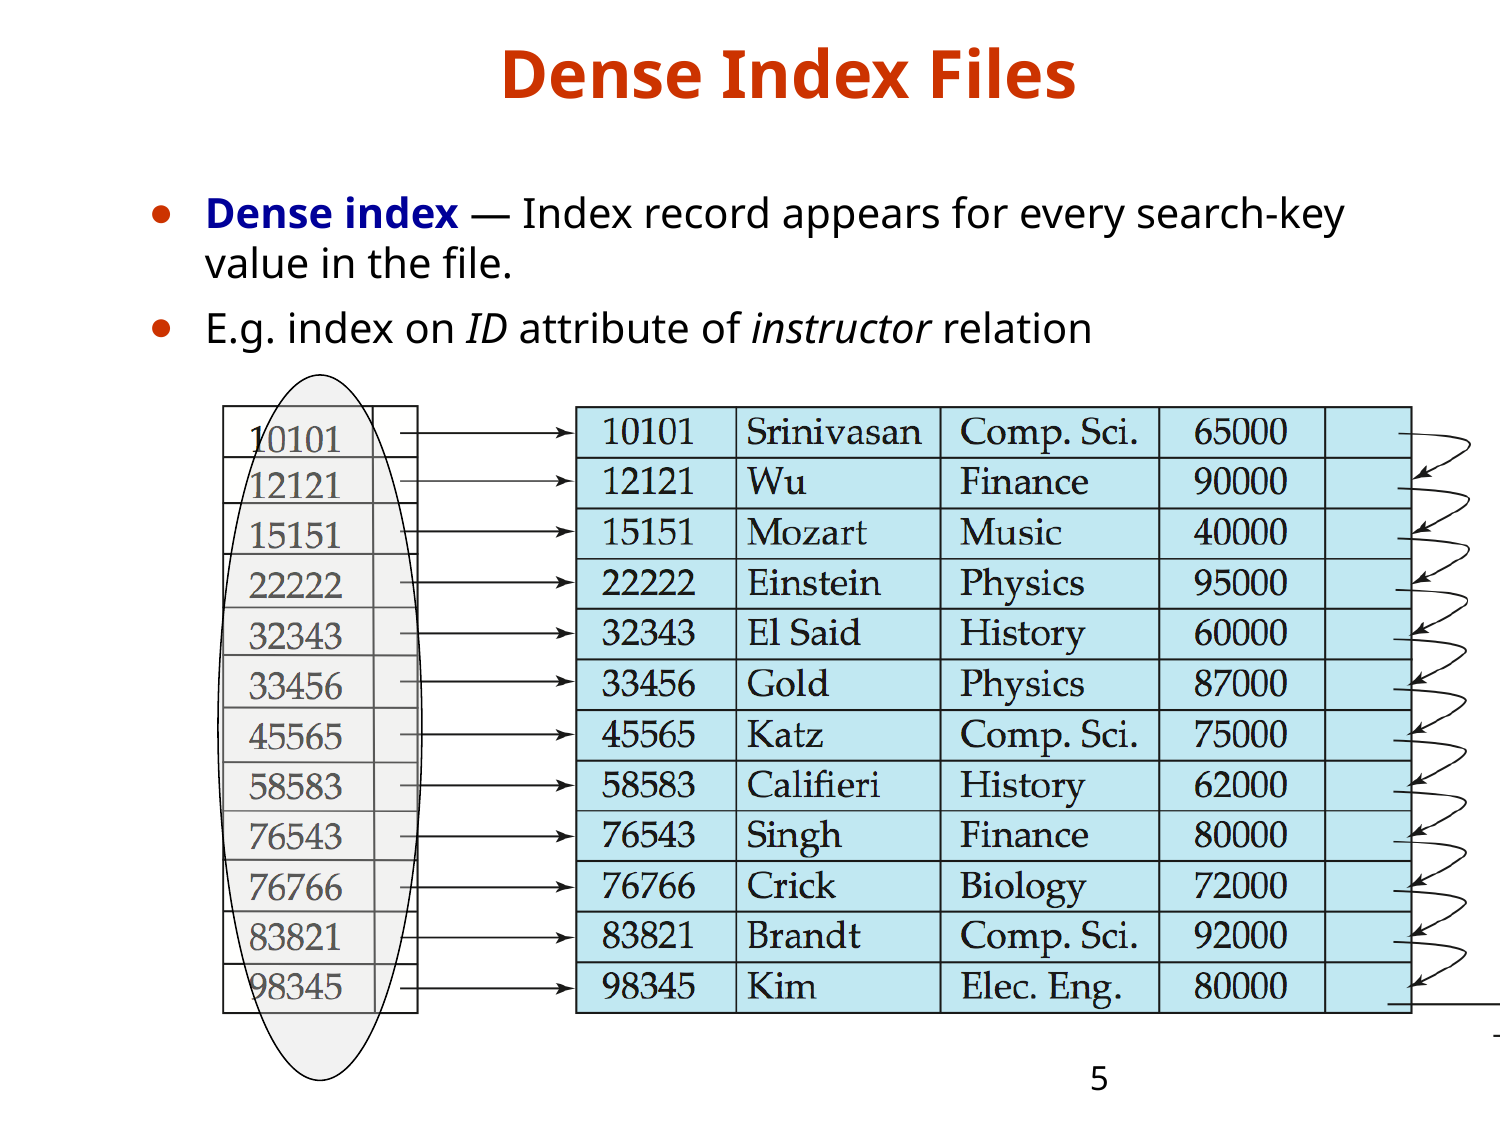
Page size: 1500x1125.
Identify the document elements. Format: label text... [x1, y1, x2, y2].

picture [222, 403, 1500, 1046]
text_box [281, 374, 359, 401]
title Dense Index Files [126, 19, 1451, 120]
list Dense index — Index record appears for every search-key value in the file. E.g. index on ID attribute of instructor relation [133, 179, 1391, 371]
text_box [281, 1054, 359, 1081]
text_box 5 [1074, 1054, 1388, 1125]
